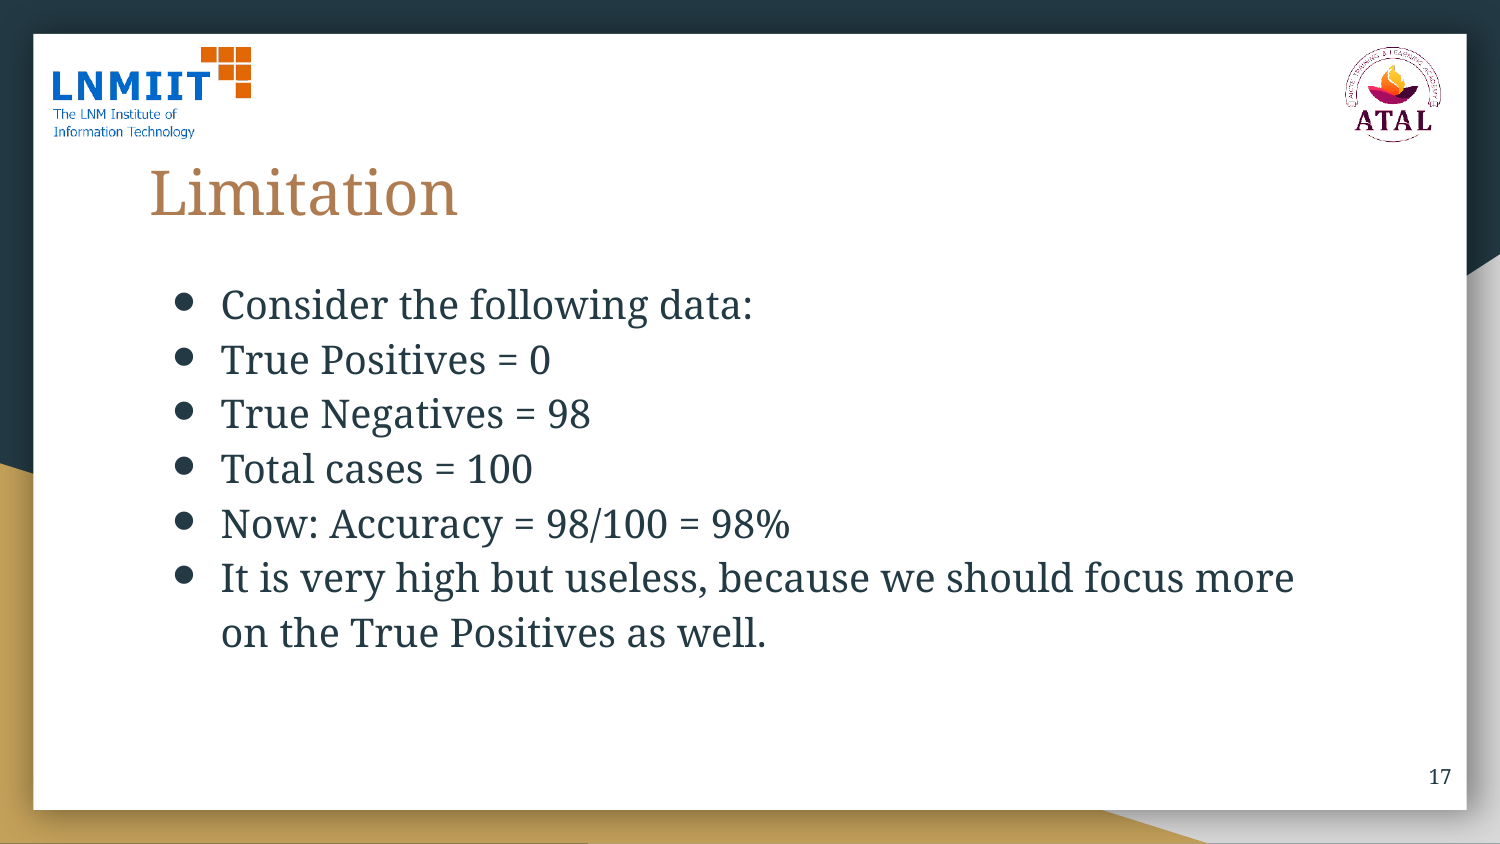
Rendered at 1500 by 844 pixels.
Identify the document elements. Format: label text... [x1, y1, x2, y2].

list Consider the following data: True Positives = 0 True Negatives = 98 Total cases = 100 Now: Accuracy = 98/100 = 98% It is very high but useless, because we should focus more on the True Positives as well. [134, 257, 1366, 729]
title Limitation [134, 138, 1366, 243]
slide_number 17 [1376, 745, 1467, 810]
picture [53, 47, 251, 139]
picture [1332, 43, 1447, 143]
